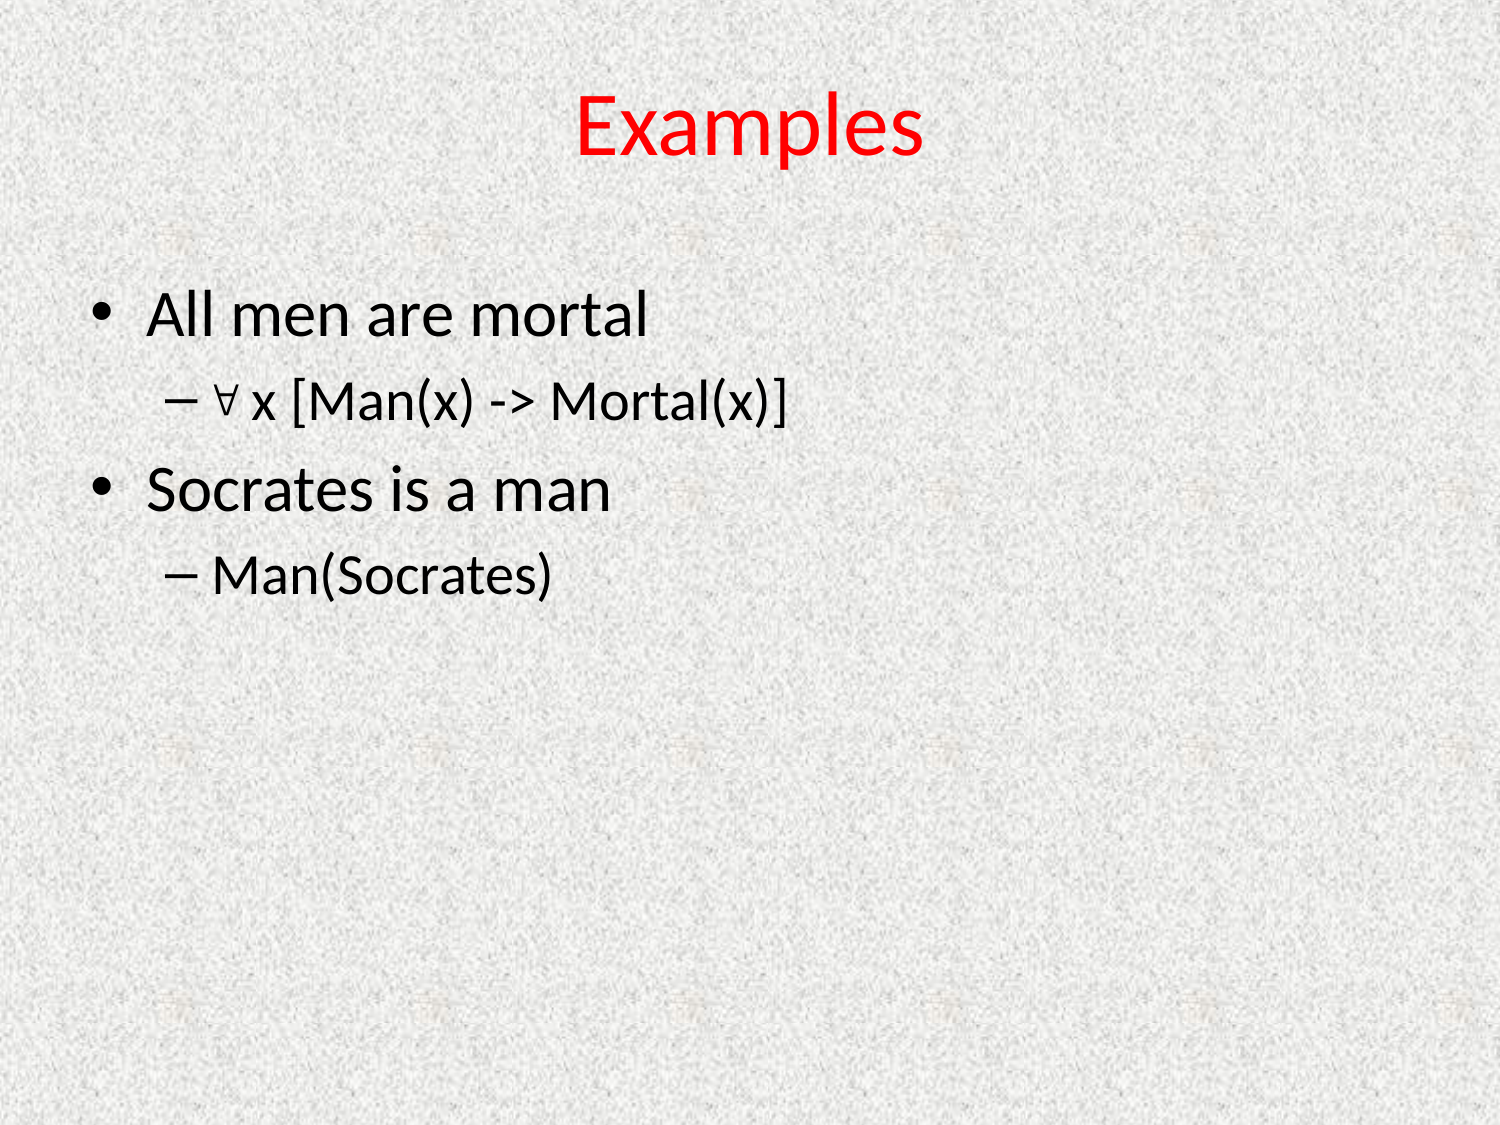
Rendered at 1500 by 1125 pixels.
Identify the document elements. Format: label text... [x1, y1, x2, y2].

picture [0, 0, 1500, 1125]
title Examples [75, 24, 1425, 213]
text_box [199, 374, 248, 426]
list All men are mortal x [Man(x) -> Mortal(x)] Socrates is a man Man(Socrates) [75, 262, 1425, 1005]
